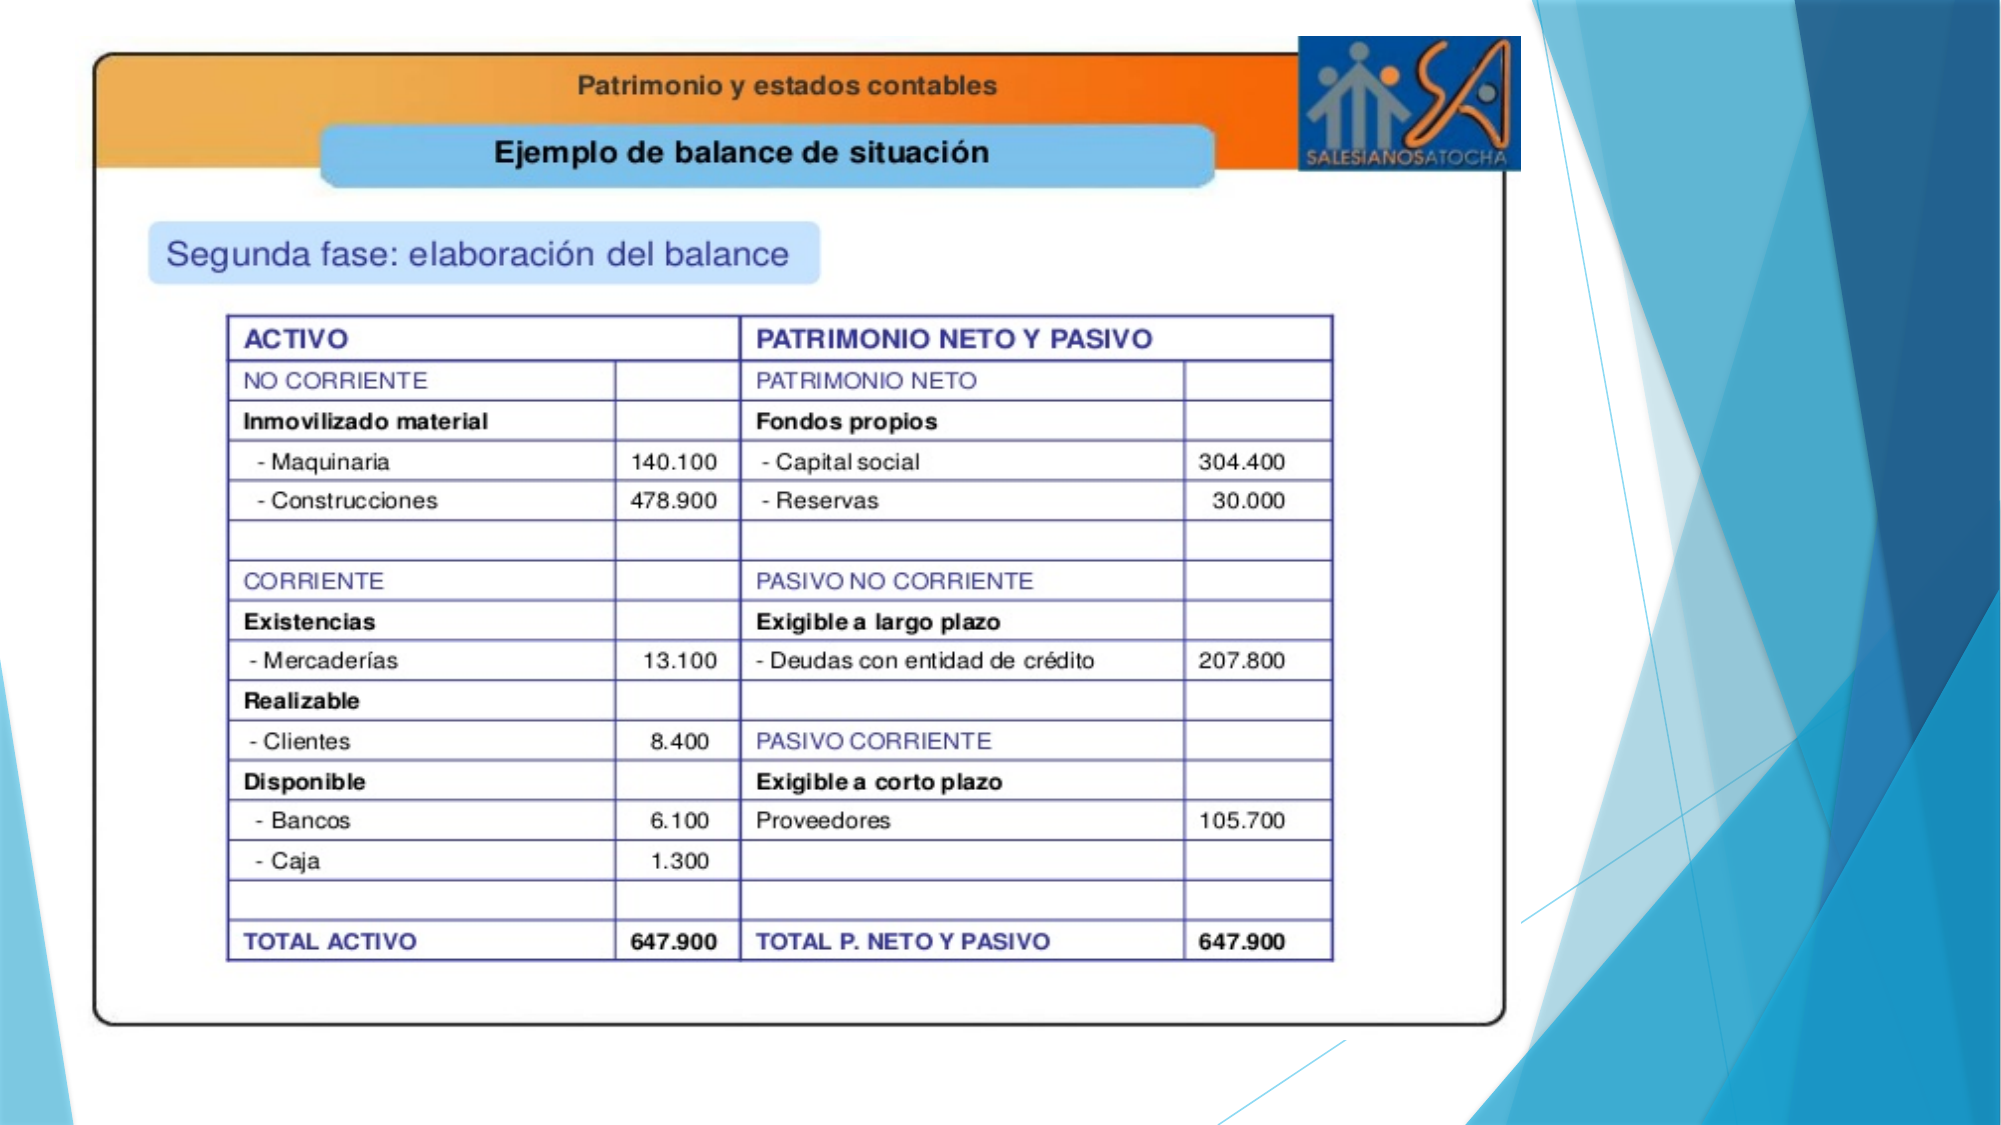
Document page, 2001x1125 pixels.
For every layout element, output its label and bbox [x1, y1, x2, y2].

list [74, 35, 1522, 1041]
